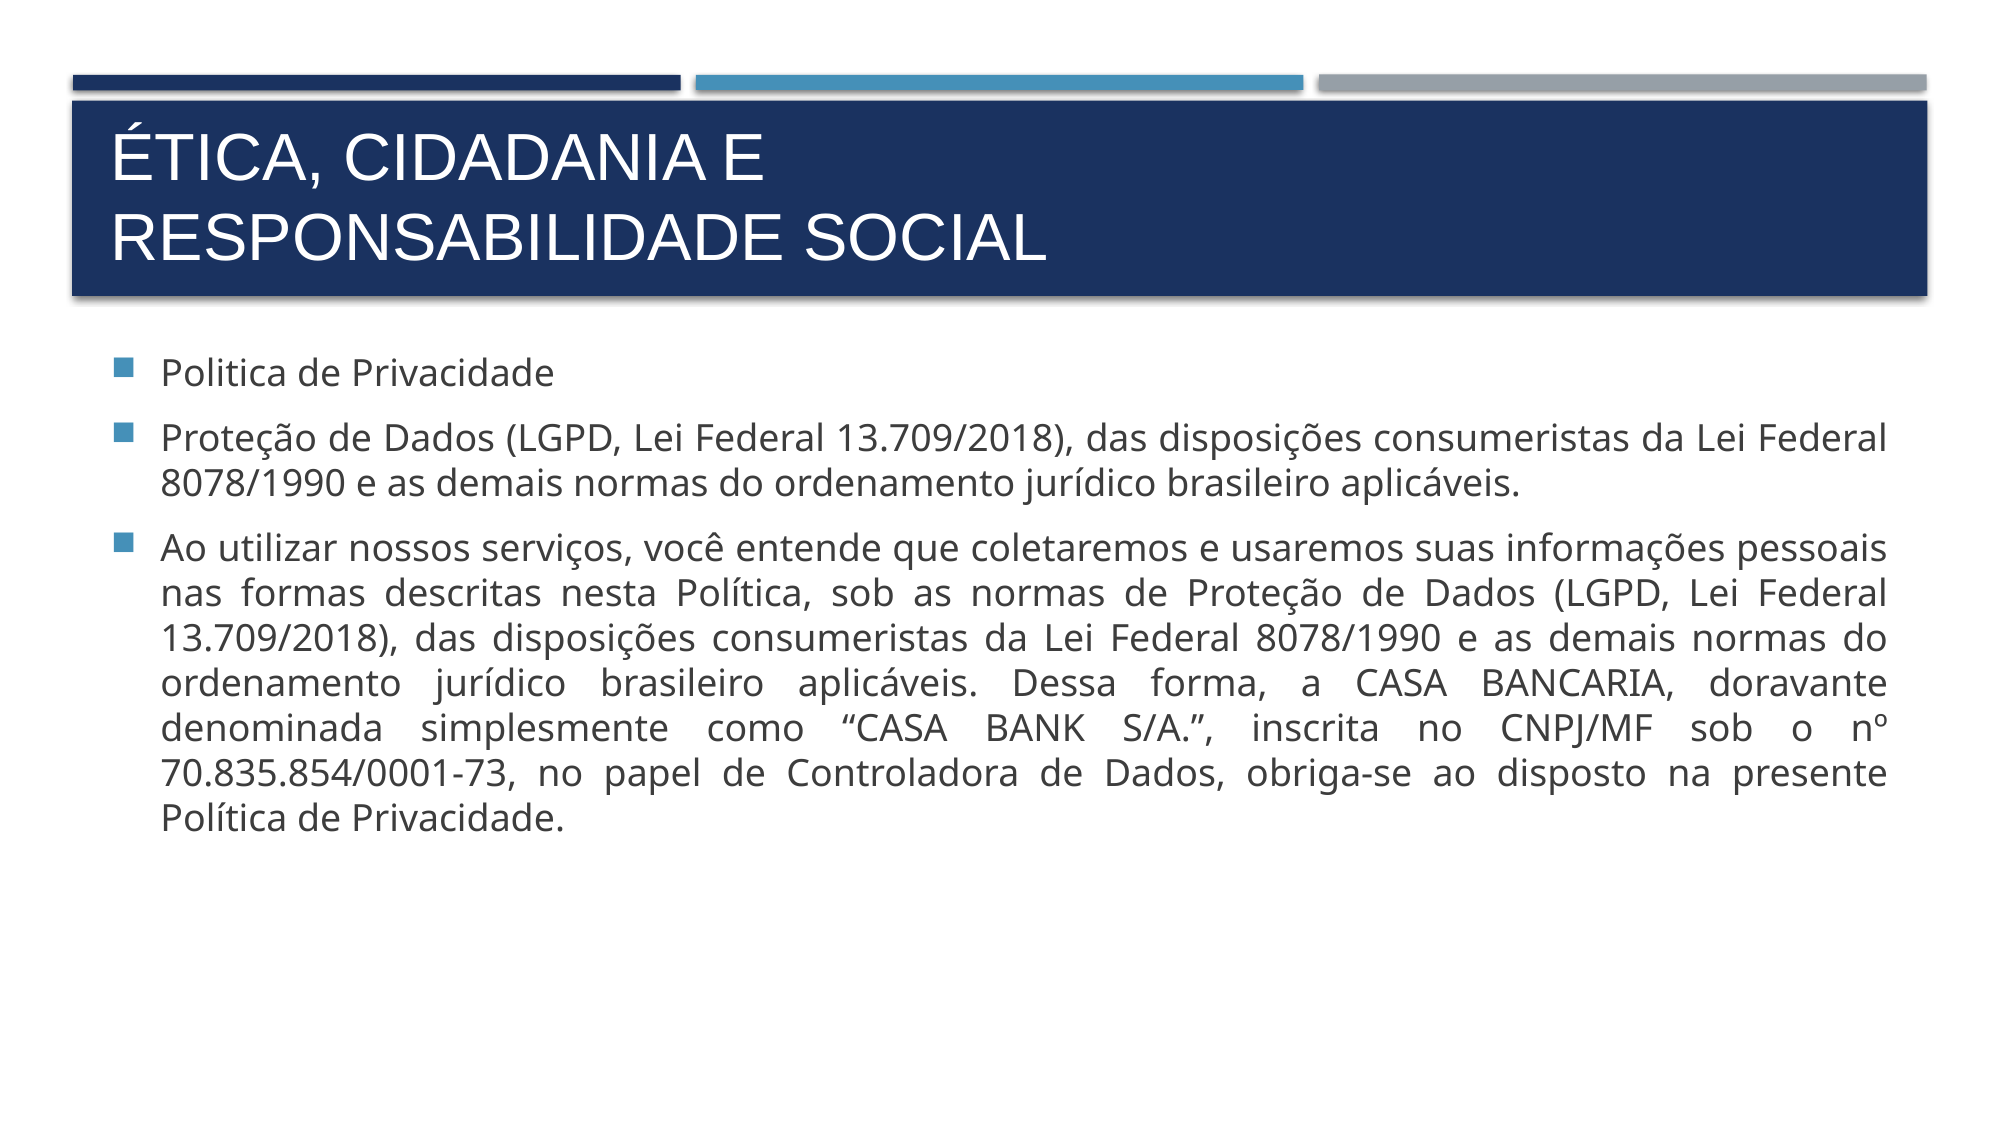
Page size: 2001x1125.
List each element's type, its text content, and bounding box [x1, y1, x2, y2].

list Politica de Privacidade Proteção de Dados (LGPD, Lei Federal 13.709/2018), das disposições consumeristas da Lei Federal 8078/1990 e as demais normas do ordenamento jurídico brasileiro aplicáveis. Ao utilizar nossos serviços, você entende que coletaremos e usaremos suas informações pessoais nas formas descritas nesta Política, sob as normas de Proteção de Dados (LGPD, Lei Federal 13.709/2018), das disposições consumeristas da Lei Federal 8078/1990 e as demais normas do ordenamento jurídico brasileiro aplicáveis. Dessa forma, a CASA BANCARIA, doravante denominada simplesmente como “CASA BANK S/A.”, inscrita no CNPJ/MF sob o nº 70.835.854/0001-73, no papel de Controladora de Dados, obriga-se ao disposto na presente Política de Privacidade. [95, 357, 1905, 962]
title Ética, Cidadania e Responsabilidade Social [95, 115, 1905, 282]
